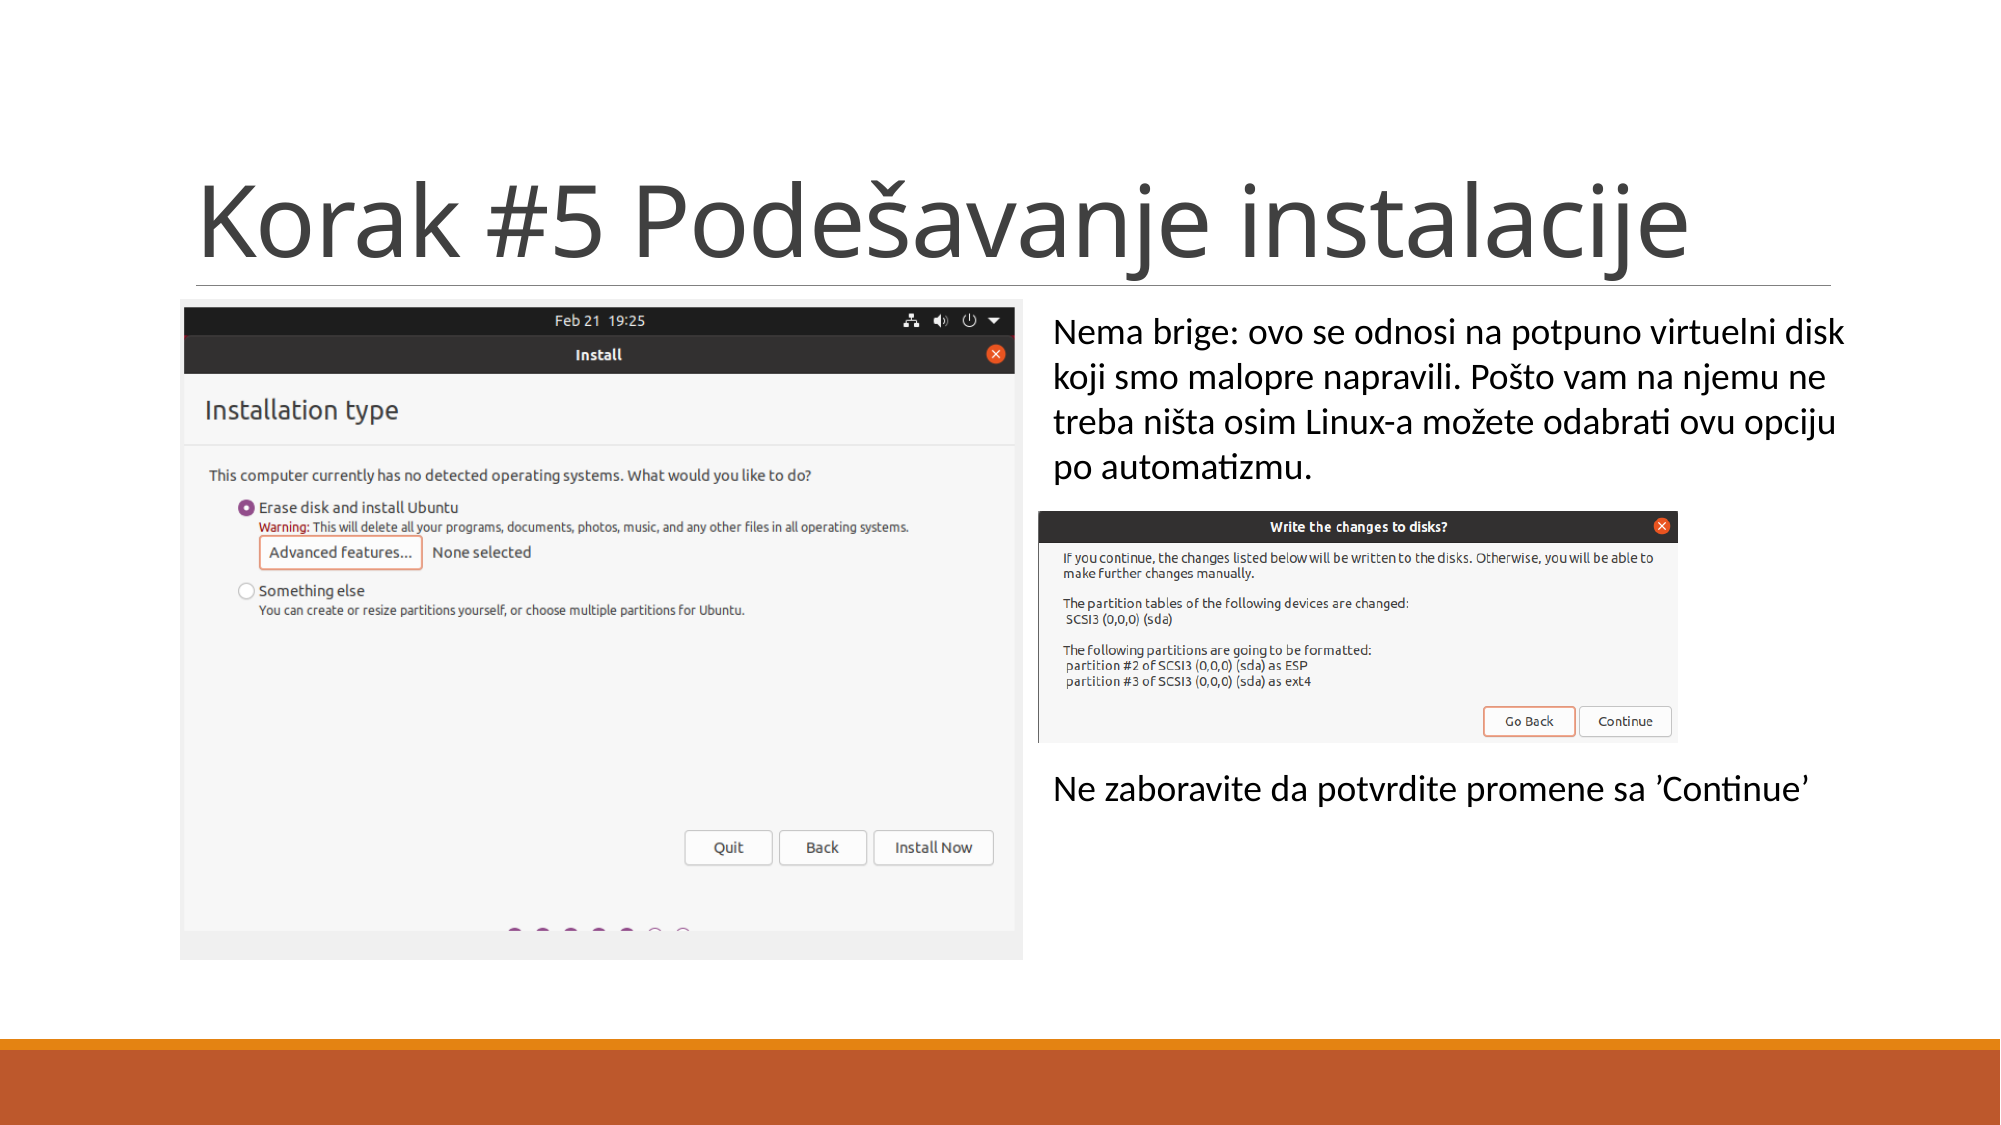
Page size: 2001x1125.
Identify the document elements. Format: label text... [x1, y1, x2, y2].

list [179, 299, 1023, 961]
text_box Ne zaboravite da potvrdite promene sa ’Continue’ [1038, 756, 1846, 817]
title Korak #5 Podešavanje instalacije [180, 47, 1830, 285]
picture [1037, 510, 1679, 743]
text_box Nema brige: ovo se odnosi na potpuno virtuelni disk koji smo malopre napravili. Pošto vam na njemu ne treba ništa osim Linux-a možete odabrati ovu opciju po automatizmu. [1038, 299, 1881, 495]
